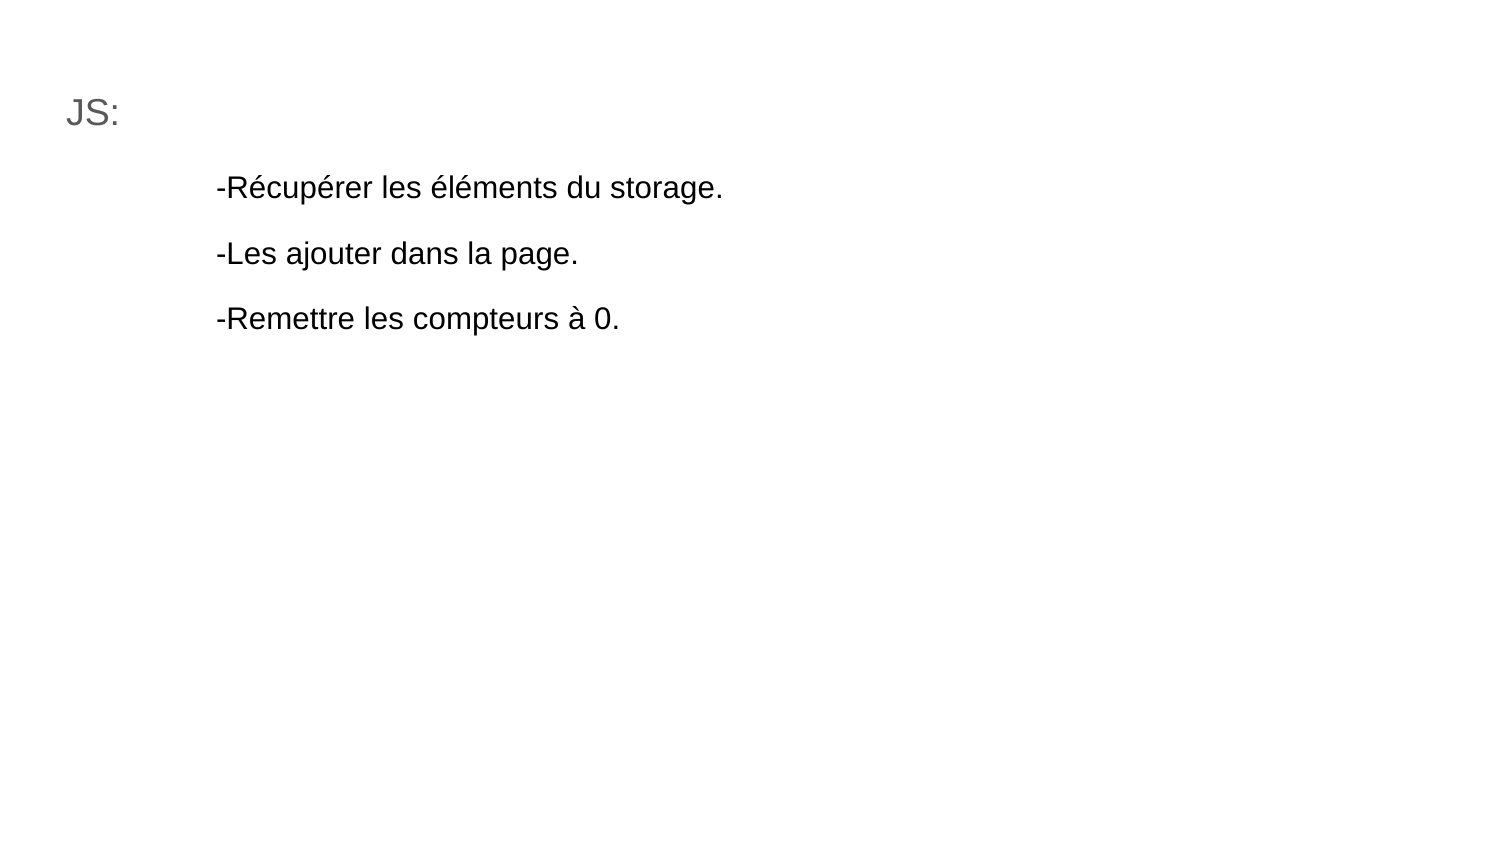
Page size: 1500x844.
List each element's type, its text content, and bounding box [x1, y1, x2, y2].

list JS: -Récupérer les éléments du storage. -Les ajouter dans la page. -Remettre les compteurs à 0. [51, 69, 1449, 631]
